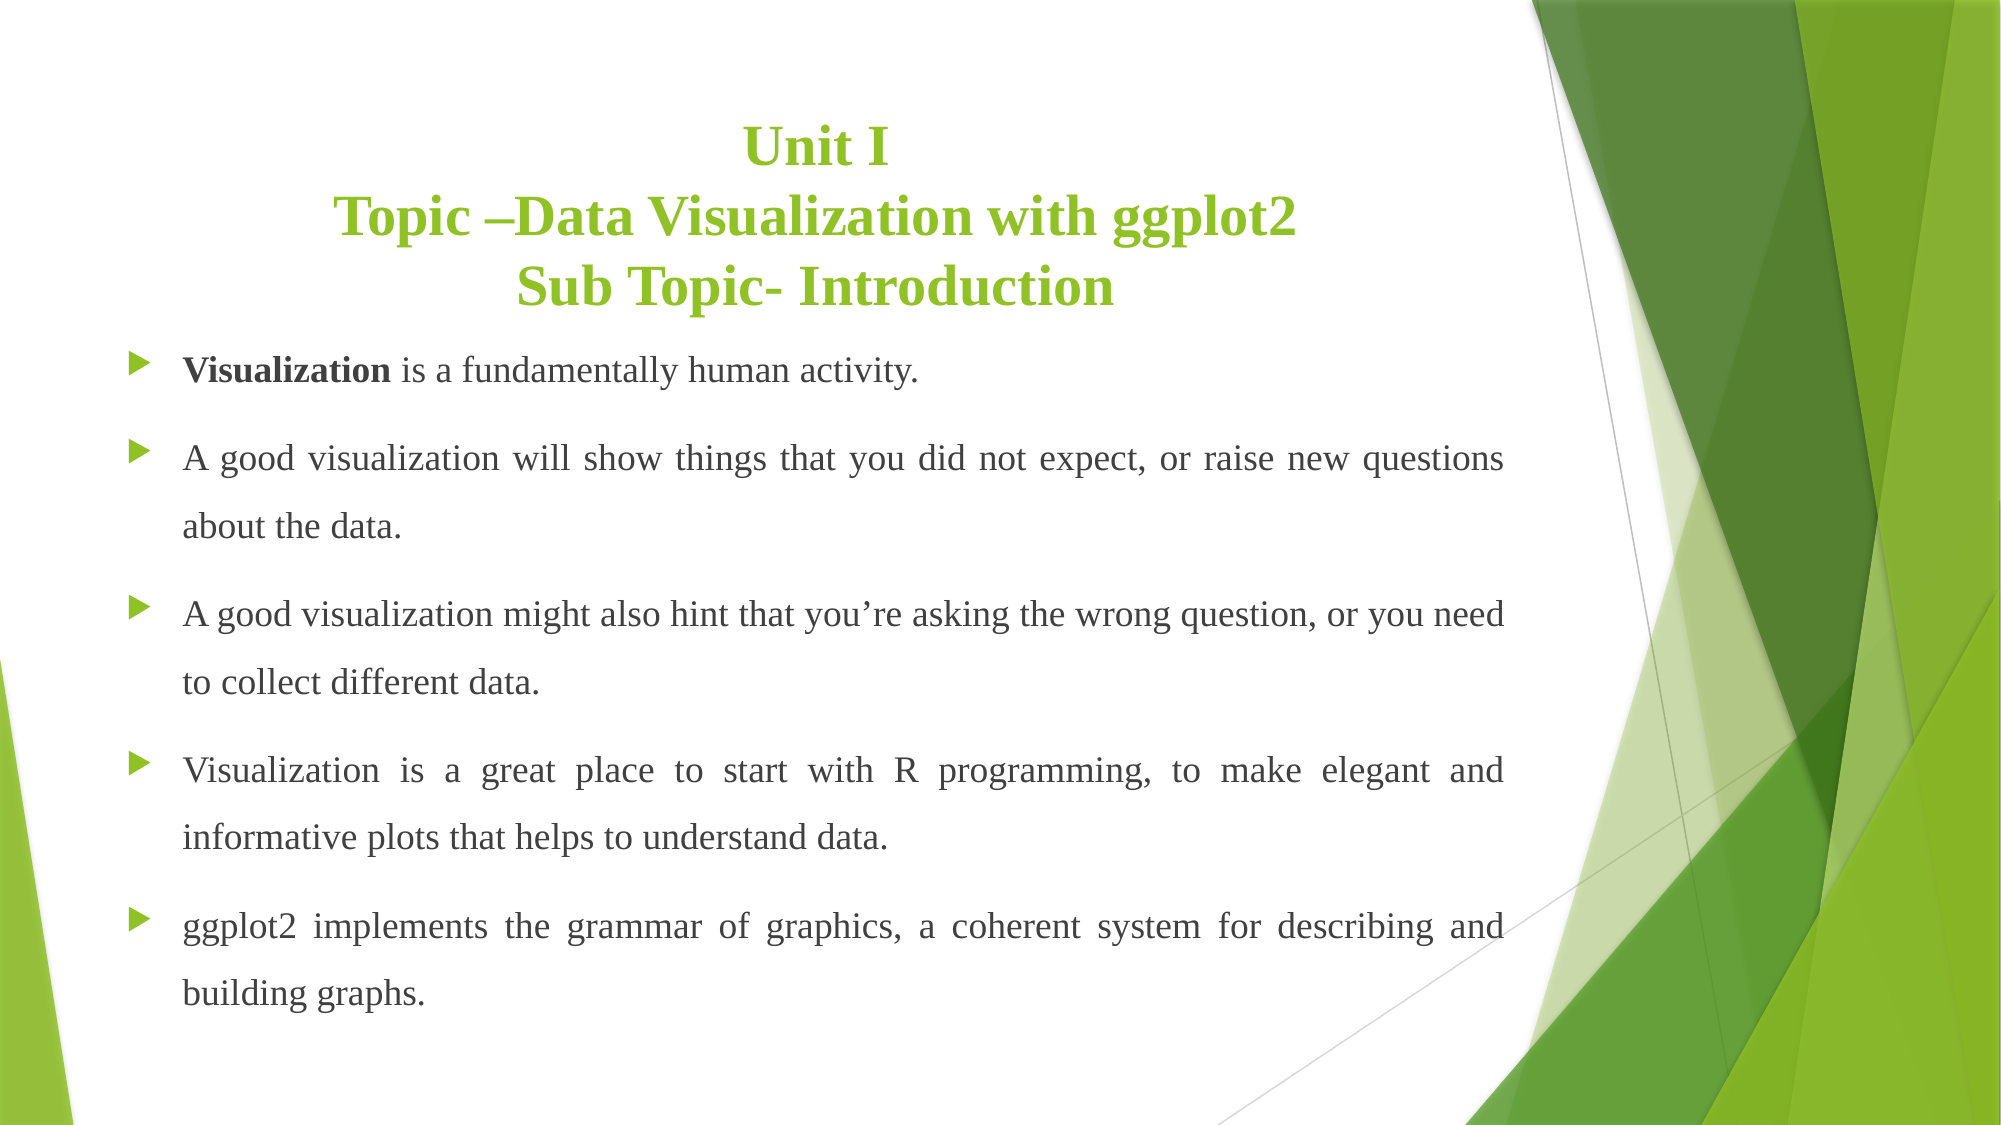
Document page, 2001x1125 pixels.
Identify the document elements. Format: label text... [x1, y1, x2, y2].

title Unit I Topic –Data Visualization with ggplot2 Sub Topic- Introduction [111, 99, 1522, 314]
list Visualization is a fundamentally human activity. A good visualization will show things that you did not expect, or raise new questions about the data. A good visualization might also hint that you’re asking the wrong question, or you need to collect different data. Visualization is a great place to start with R programming, to make elegant and informative plots that helps to understand data. ggplot2 implements the grammar of graphics, a coherent system for describing and building graphs. [111, 314, 1522, 992]
